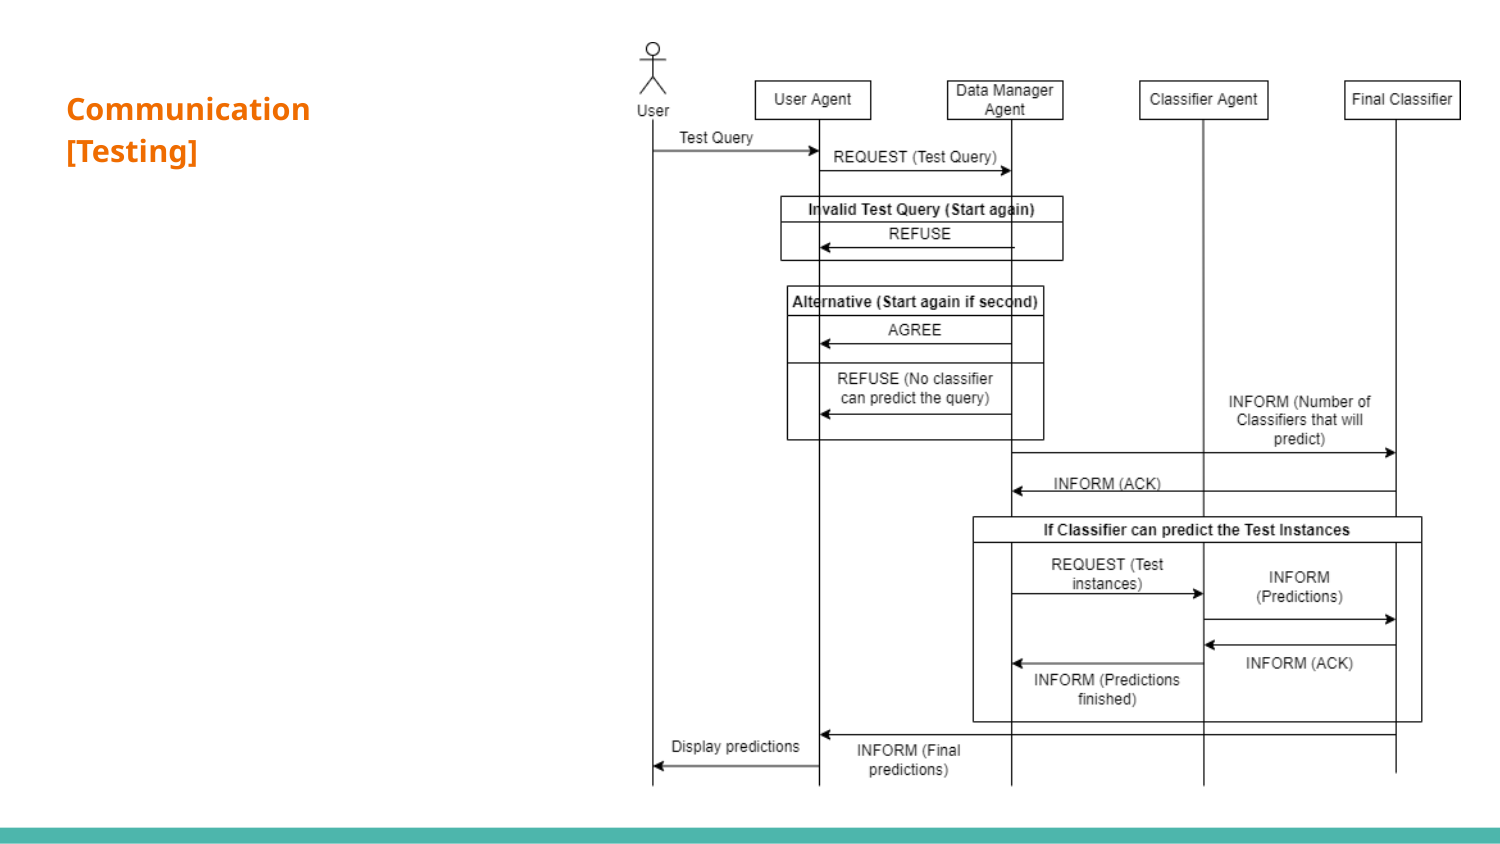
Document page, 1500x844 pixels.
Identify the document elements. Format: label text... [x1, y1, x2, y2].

picture [637, 41, 1462, 788]
title Communication [Testing] [51, 72, 632, 189]
